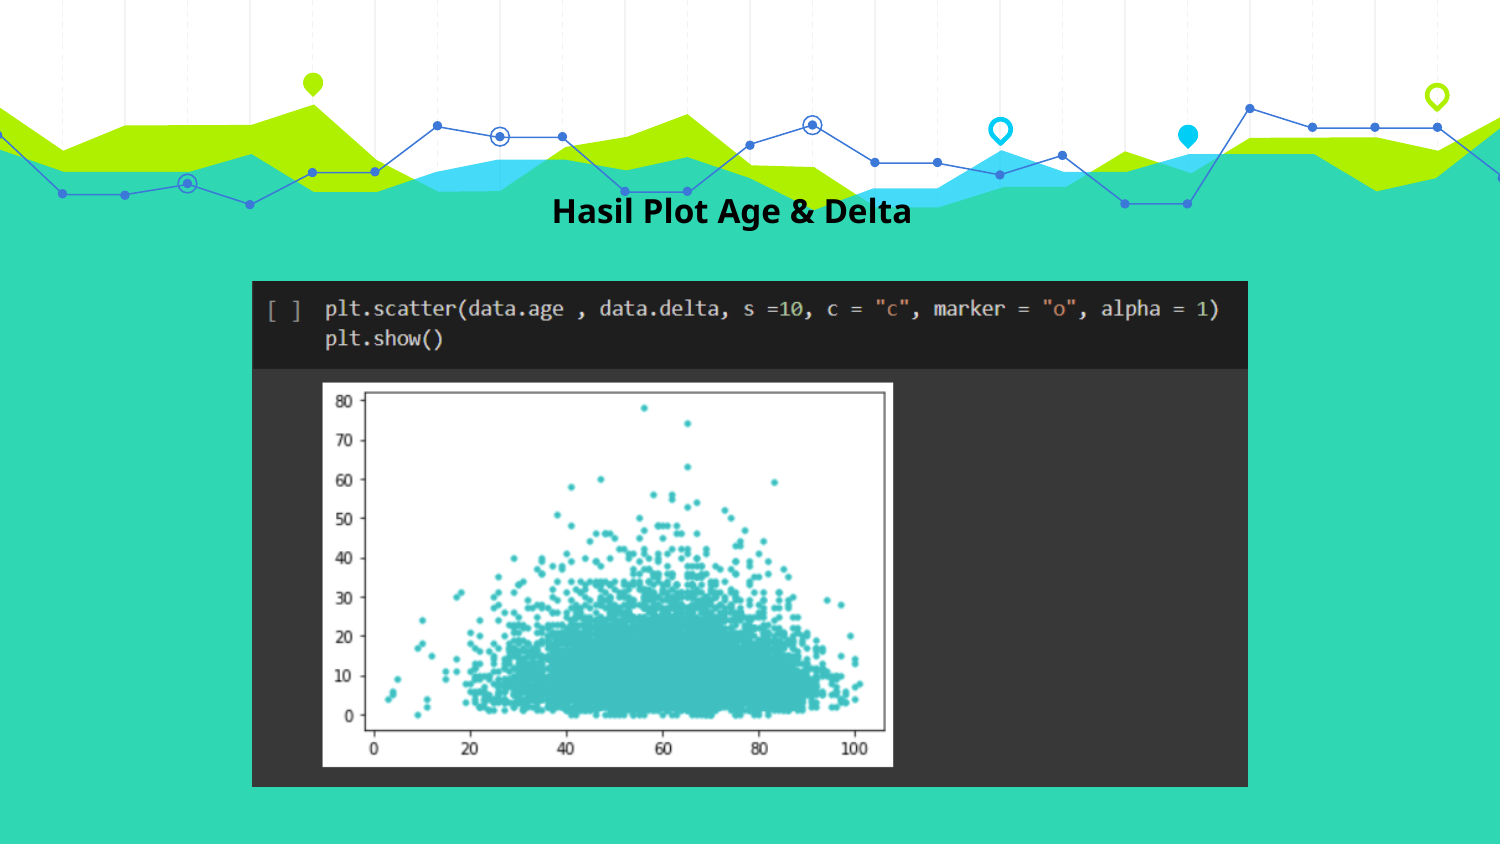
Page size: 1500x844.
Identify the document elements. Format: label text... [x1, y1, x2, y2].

picture [252, 281, 1248, 788]
text_box Hasil Plot Age & Delta [326, 175, 1139, 246]
